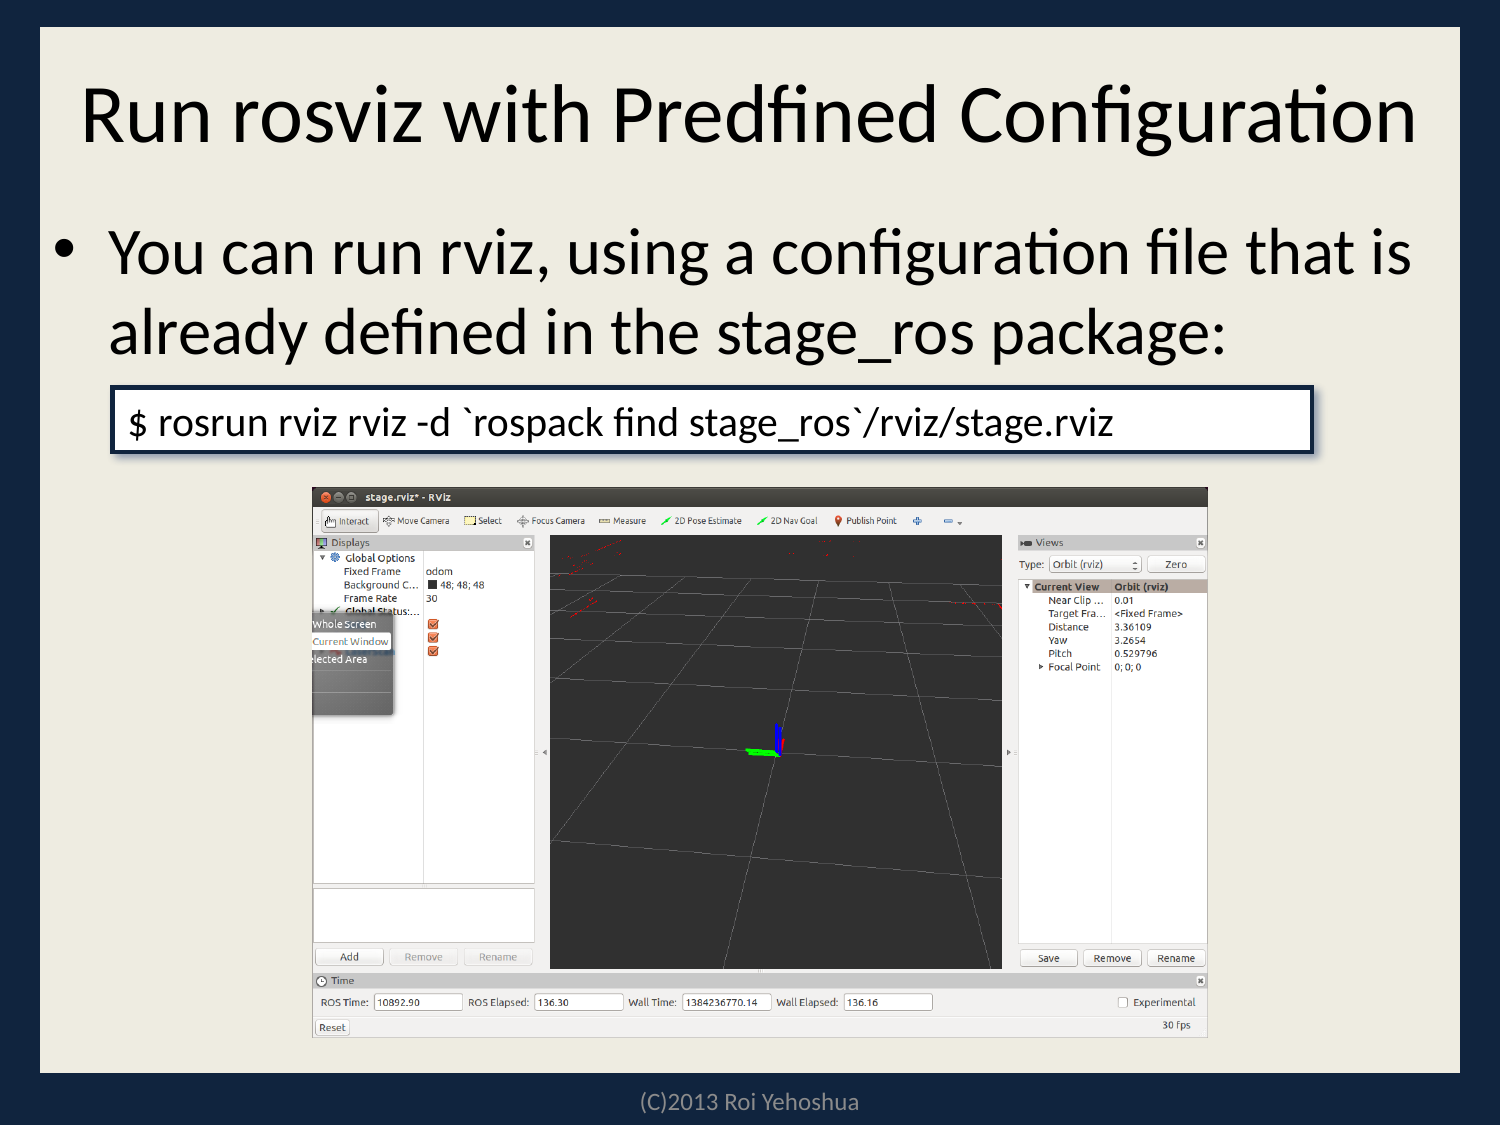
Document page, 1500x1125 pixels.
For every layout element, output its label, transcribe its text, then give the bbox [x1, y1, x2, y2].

text_box $ rosrun rviz rviz -d `rospack find stage_ros`/rviz/stage.rviz [112, 387, 1313, 453]
footer (C)2013 Roi Yehoshua [512, 1074, 988, 1125]
title Run rosviz with Predfined Configuration [37, 31, 1463, 188]
picture [312, 487, 1209, 1038]
list You can run rviz, using a configuration file that is already defined in the stage_ros package: [37, 200, 1463, 1080]
